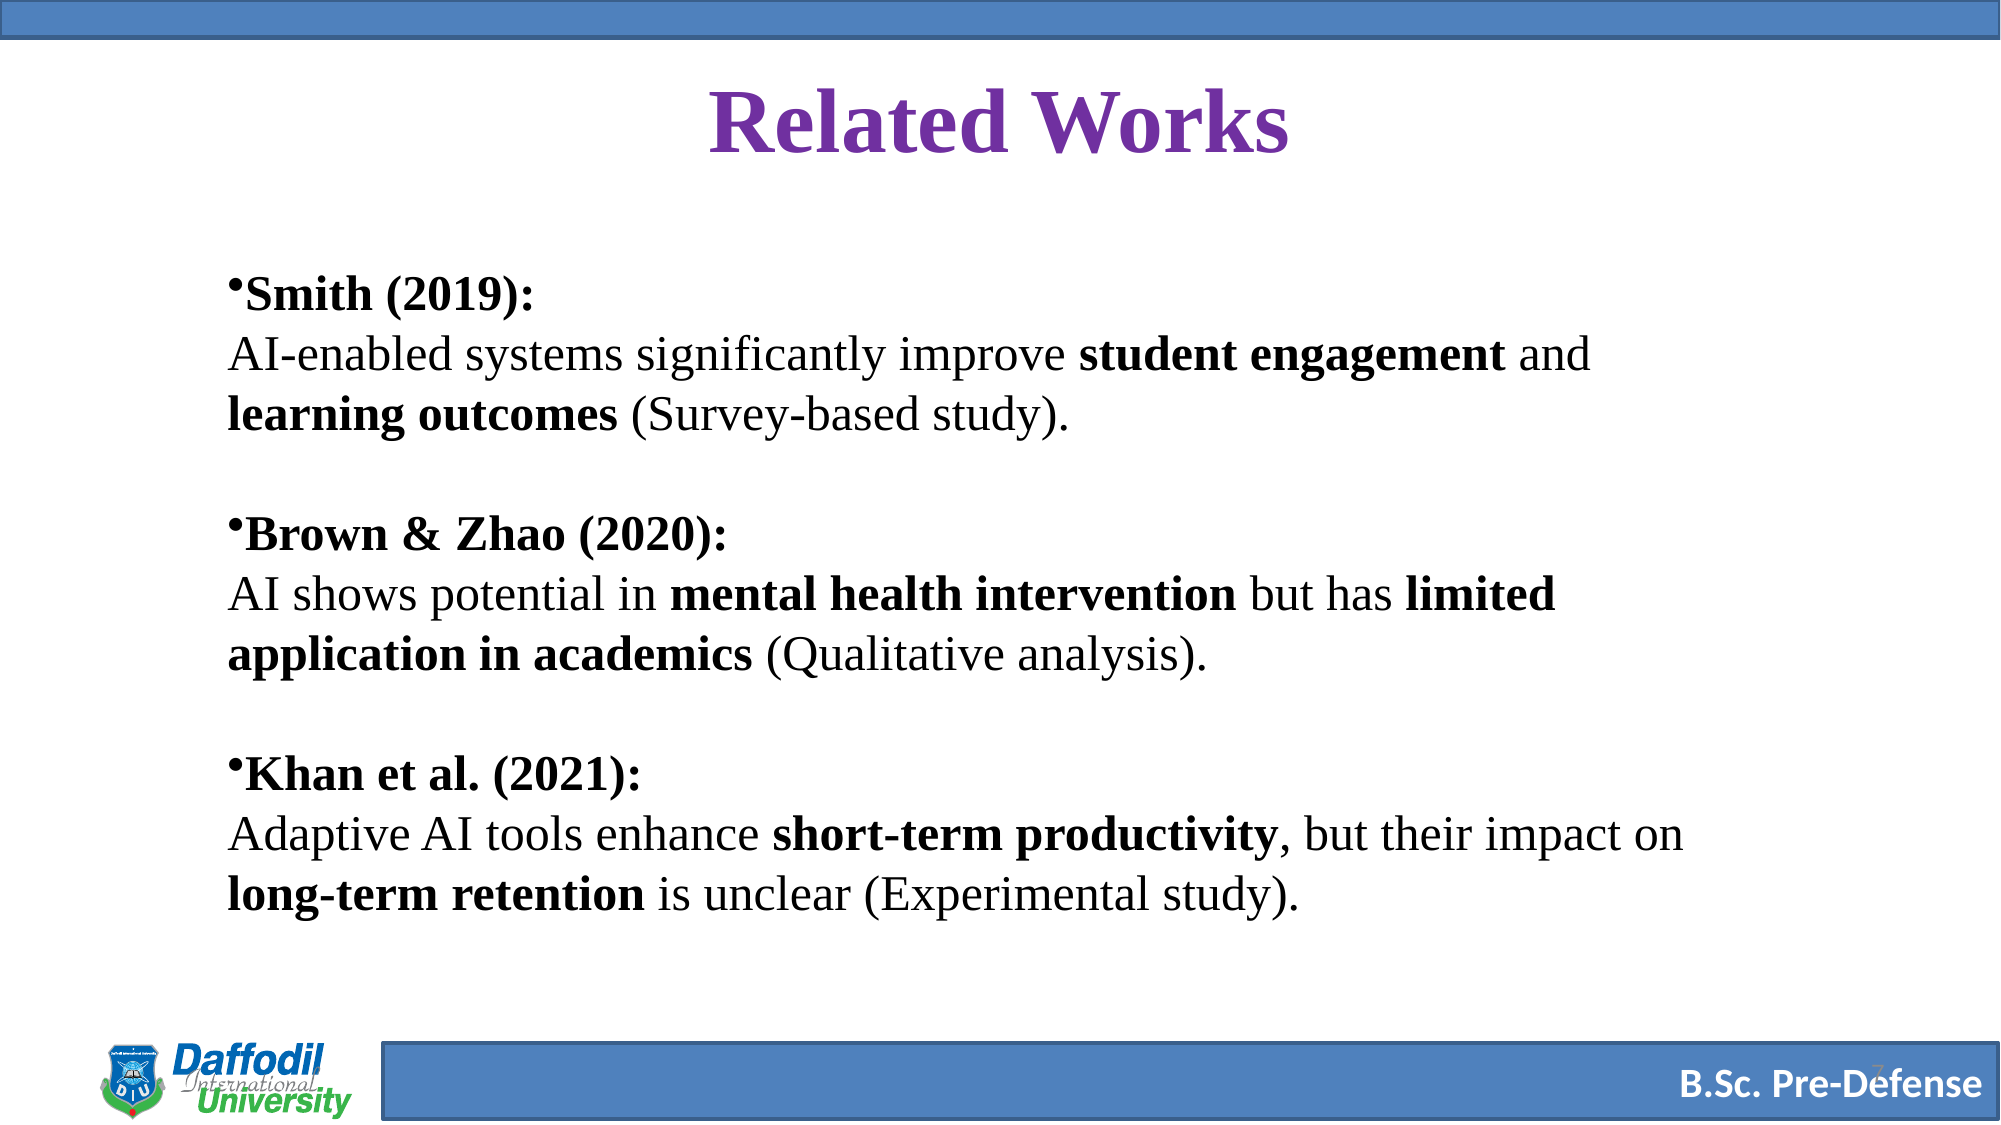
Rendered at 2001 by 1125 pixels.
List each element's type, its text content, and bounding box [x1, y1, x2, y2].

list Smith (2019): AI-enabled systems significantly improve student engagement and learning outcomes (Survey-based study). Brown & Zhao (2020): AI shows potential in mental health intervention but has limited application in academics (Qualitative analysis). Khan et al. (2021): Adaptive AI tools enhance short-term productivity, but their impact on long-term retention is unclear (Experimental study). [212, 253, 1788, 929]
picture [125, 1078, 132, 1084]
title Related Works [324, 45, 1675, 188]
slide_number 7 [1433, 1042, 1900, 1103]
